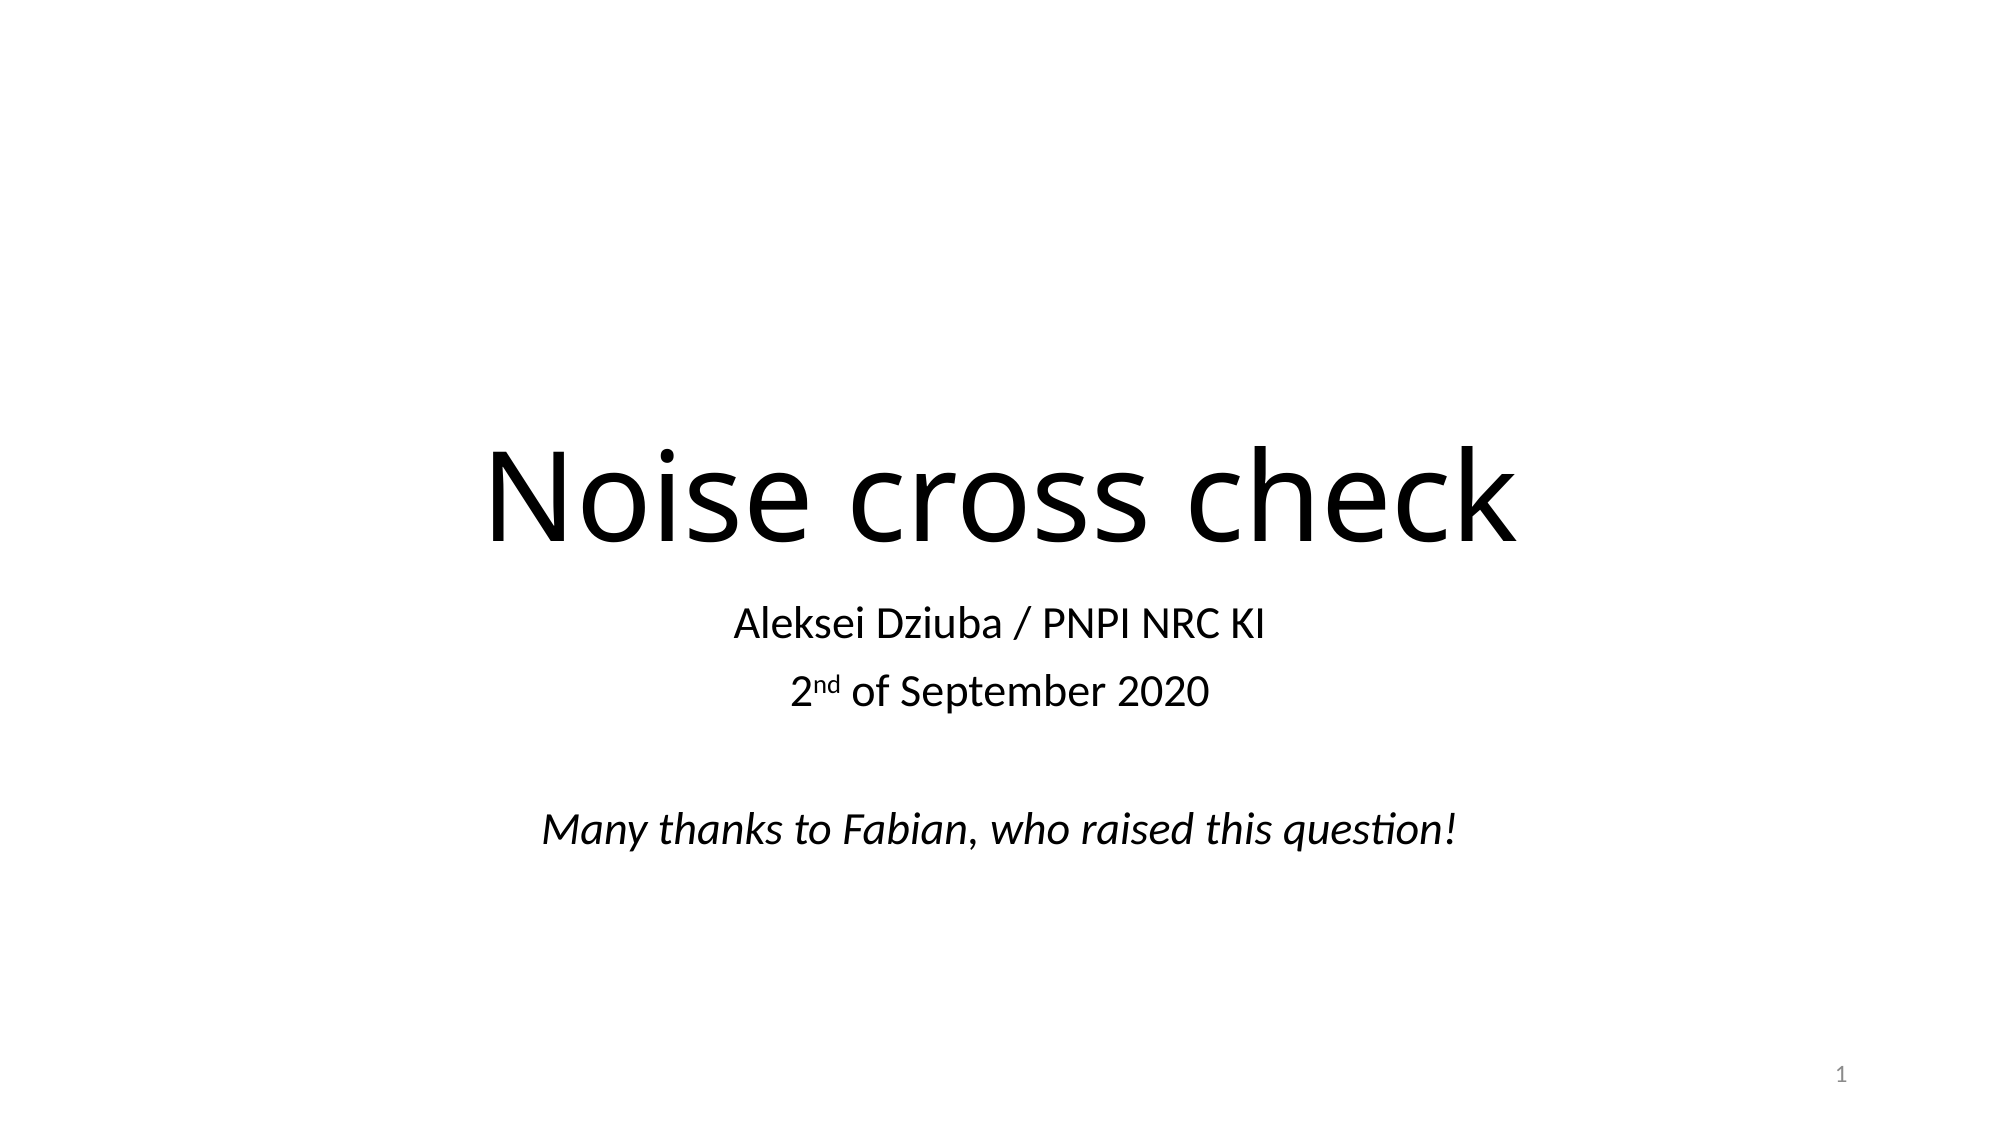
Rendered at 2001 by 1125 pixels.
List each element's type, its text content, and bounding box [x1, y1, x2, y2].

subtitle Aleksei Dziuba / PNPI NRC KI 2nd of September 2020 Many thanks to Fabian, who raised this question! [249, 590, 1750, 863]
title Noise cross check [249, 184, 1750, 576]
slide_number 1 [1412, 1042, 1863, 1103]
